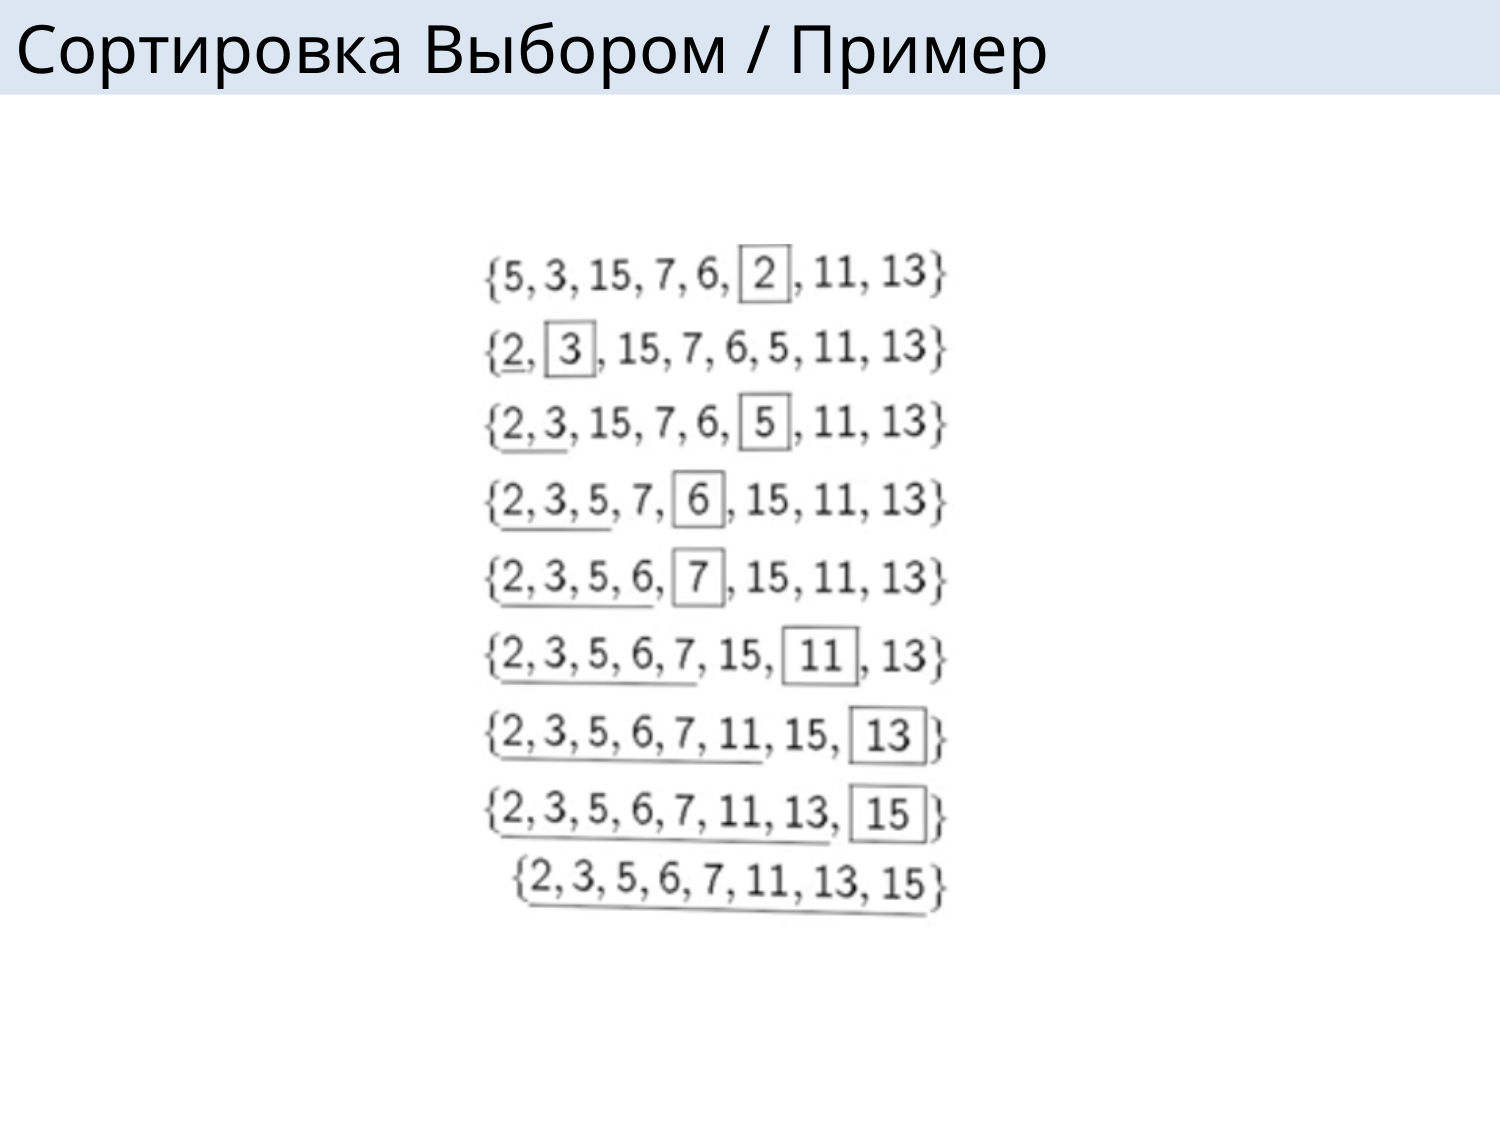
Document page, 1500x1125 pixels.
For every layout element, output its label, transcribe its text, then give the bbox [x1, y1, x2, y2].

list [165, 243, 1305, 944]
title Сортировка Выбором / Пример [0, 0, 1500, 95]
